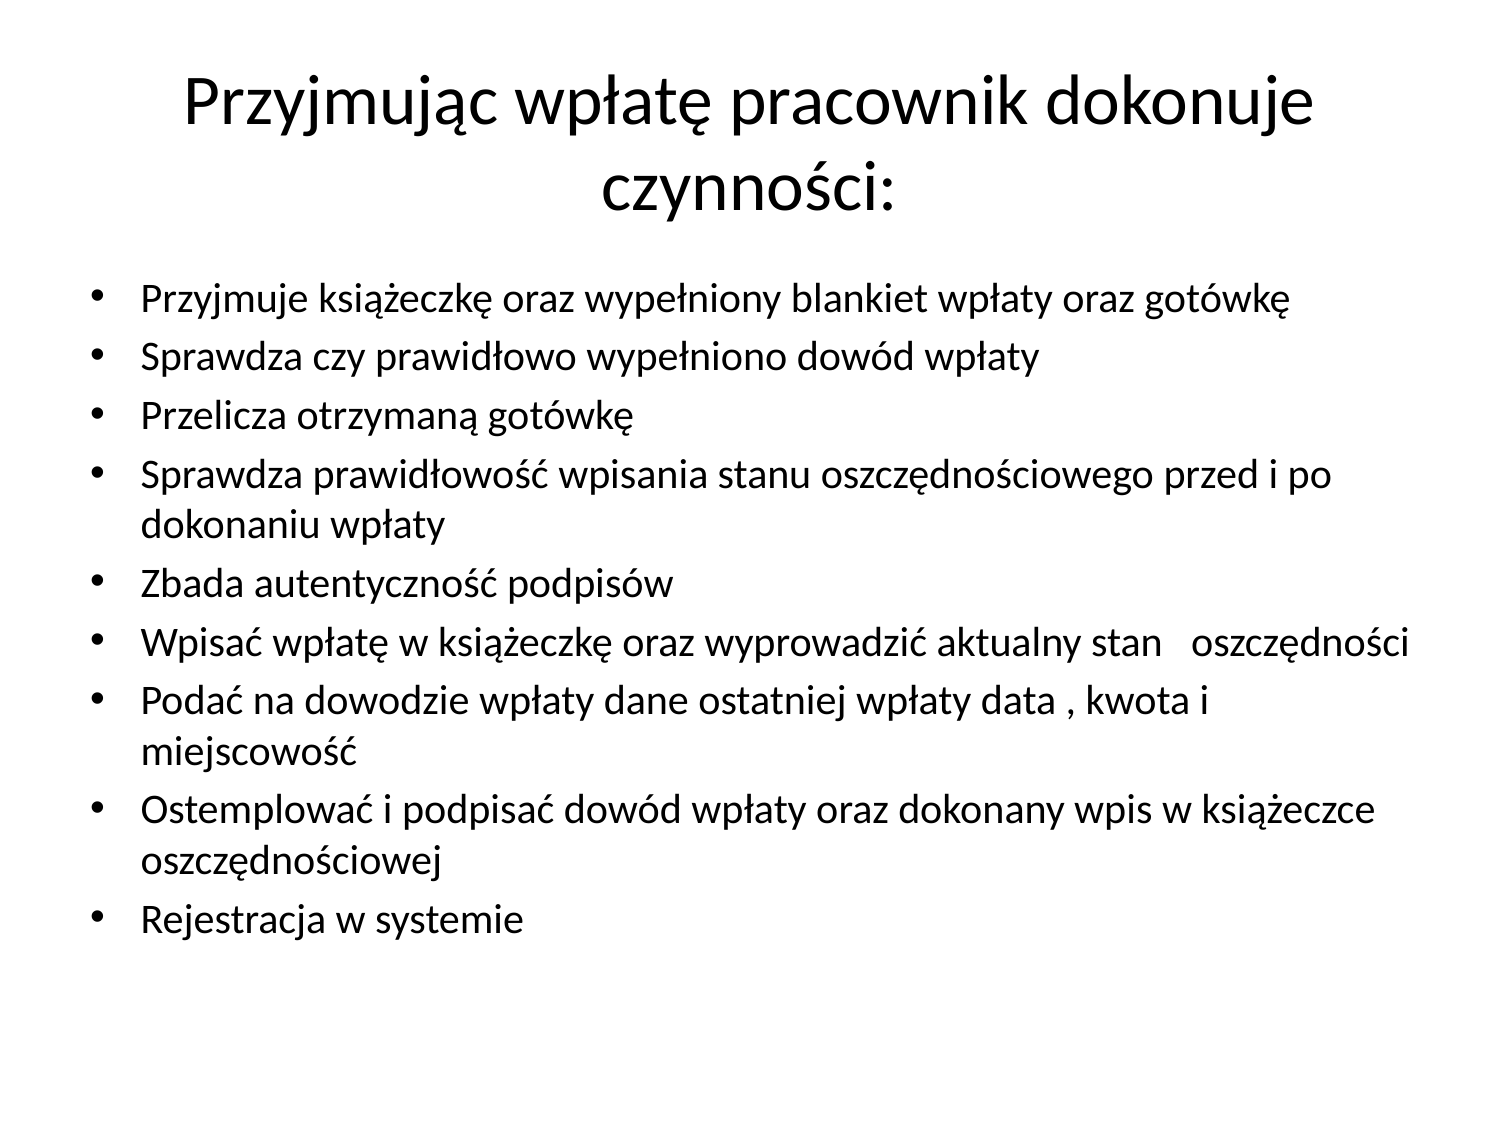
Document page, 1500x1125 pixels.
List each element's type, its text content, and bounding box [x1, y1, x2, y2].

title Przyjmując wpłatę pracownik dokonuje czynności: [75, 45, 1425, 233]
list Przyjmuje książeczkę oraz wypełniony blankiet wpłaty oraz gotówkę Sprawdza czy prawidłowo wypełniono dowód wpłaty Przelicza otrzymaną gotówkę Sprawdza prawidłowość wpisania stanu oszczędnościowego przed i po dokonaniu wpłaty Zbada autentyczność podpisów Wpisać wpłatę w książeczkę oraz wyprowadzić aktualny stan oszczędności Podać na dowodzie wpłaty dane ostatniej wpłaty data , kwota i miejscowość Ostemplować i podpisać dowód wpłaty oraz dokonany wpis w książeczce oszczędnościowej Rejestracja w systemie [75, 262, 1425, 1005]
